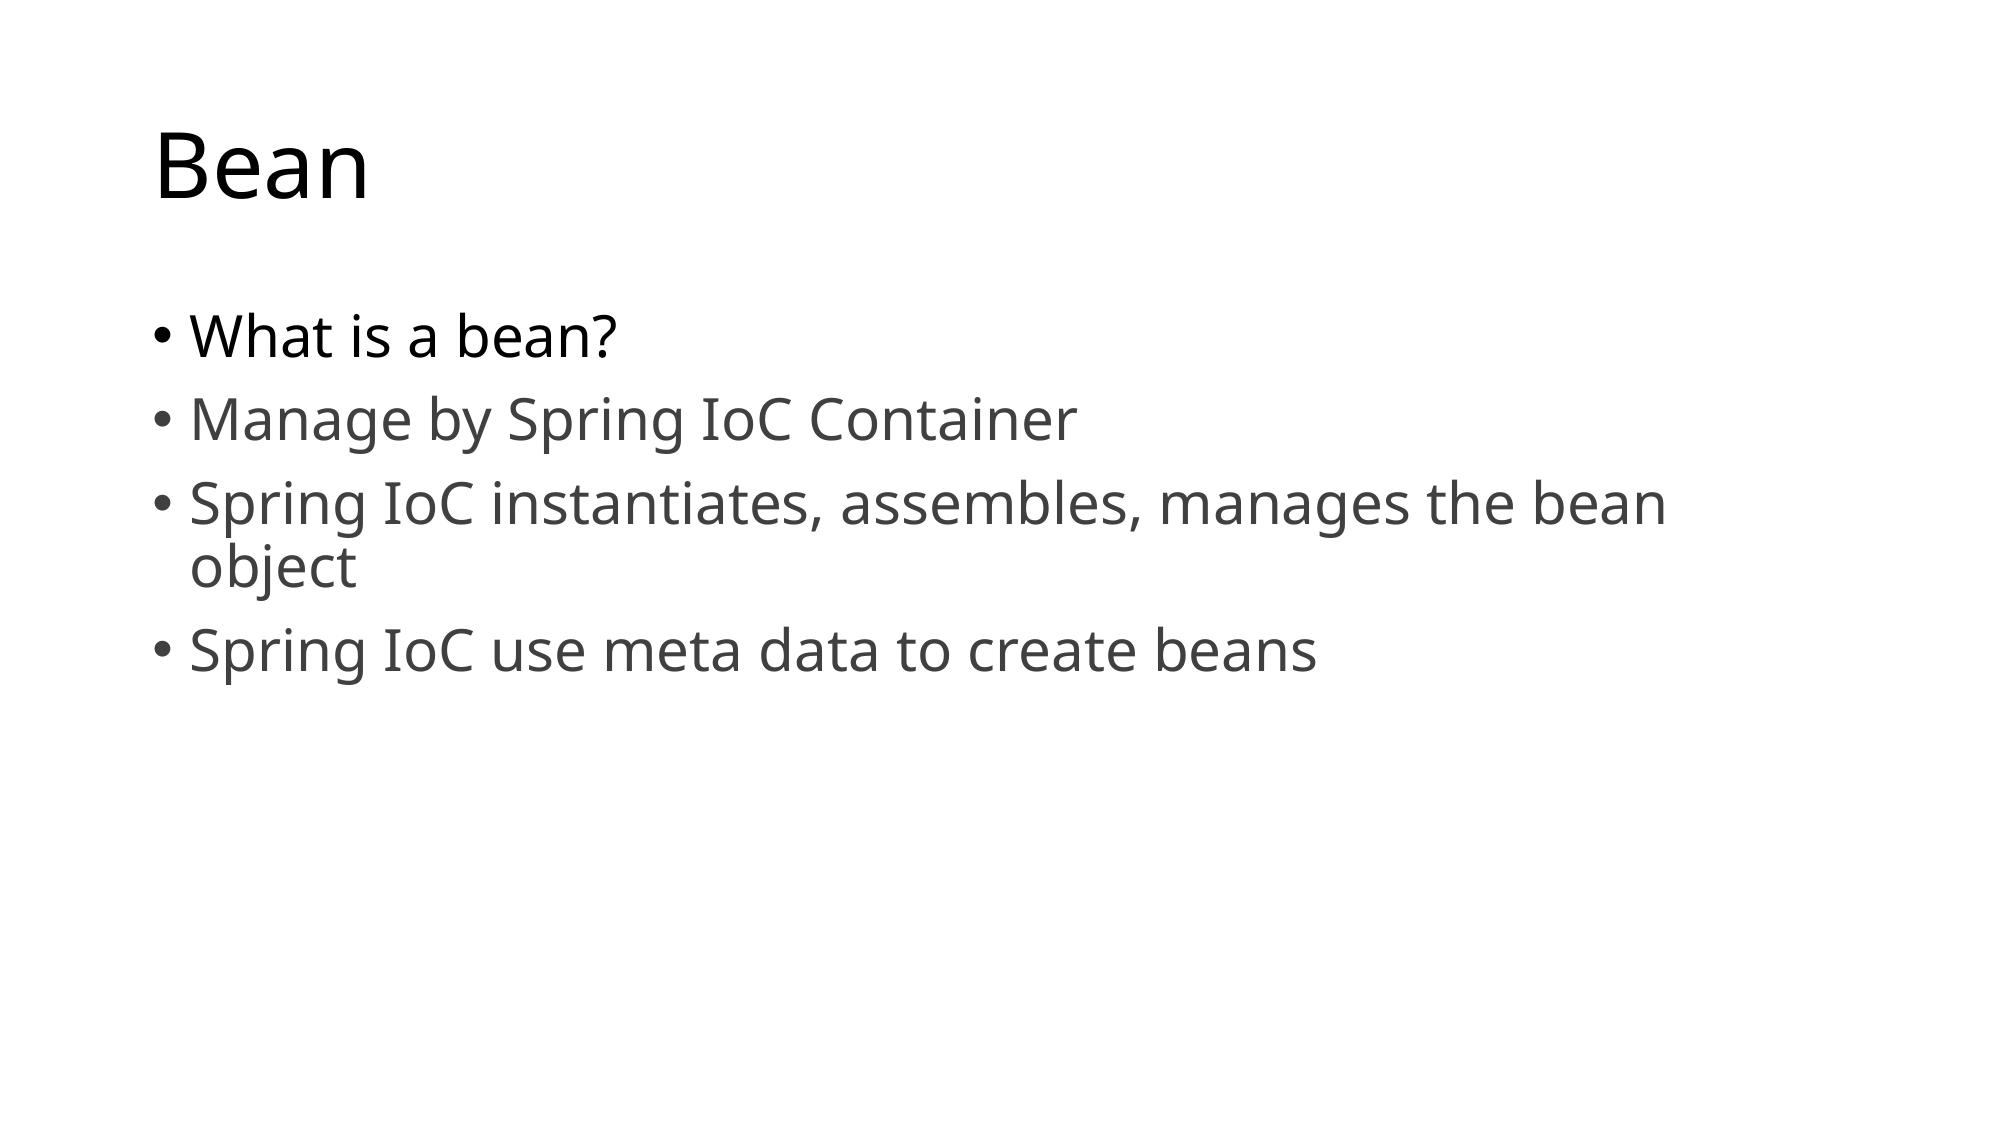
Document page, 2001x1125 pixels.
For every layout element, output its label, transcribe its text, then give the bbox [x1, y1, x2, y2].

title Bean [137, 59, 1863, 278]
list What is a bean? Manage by Spring IoC Container​ Spring IoC instantiates, assembles, manages the bean object​ Spring IoC use meta data to create beans [137, 299, 1863, 1014]
